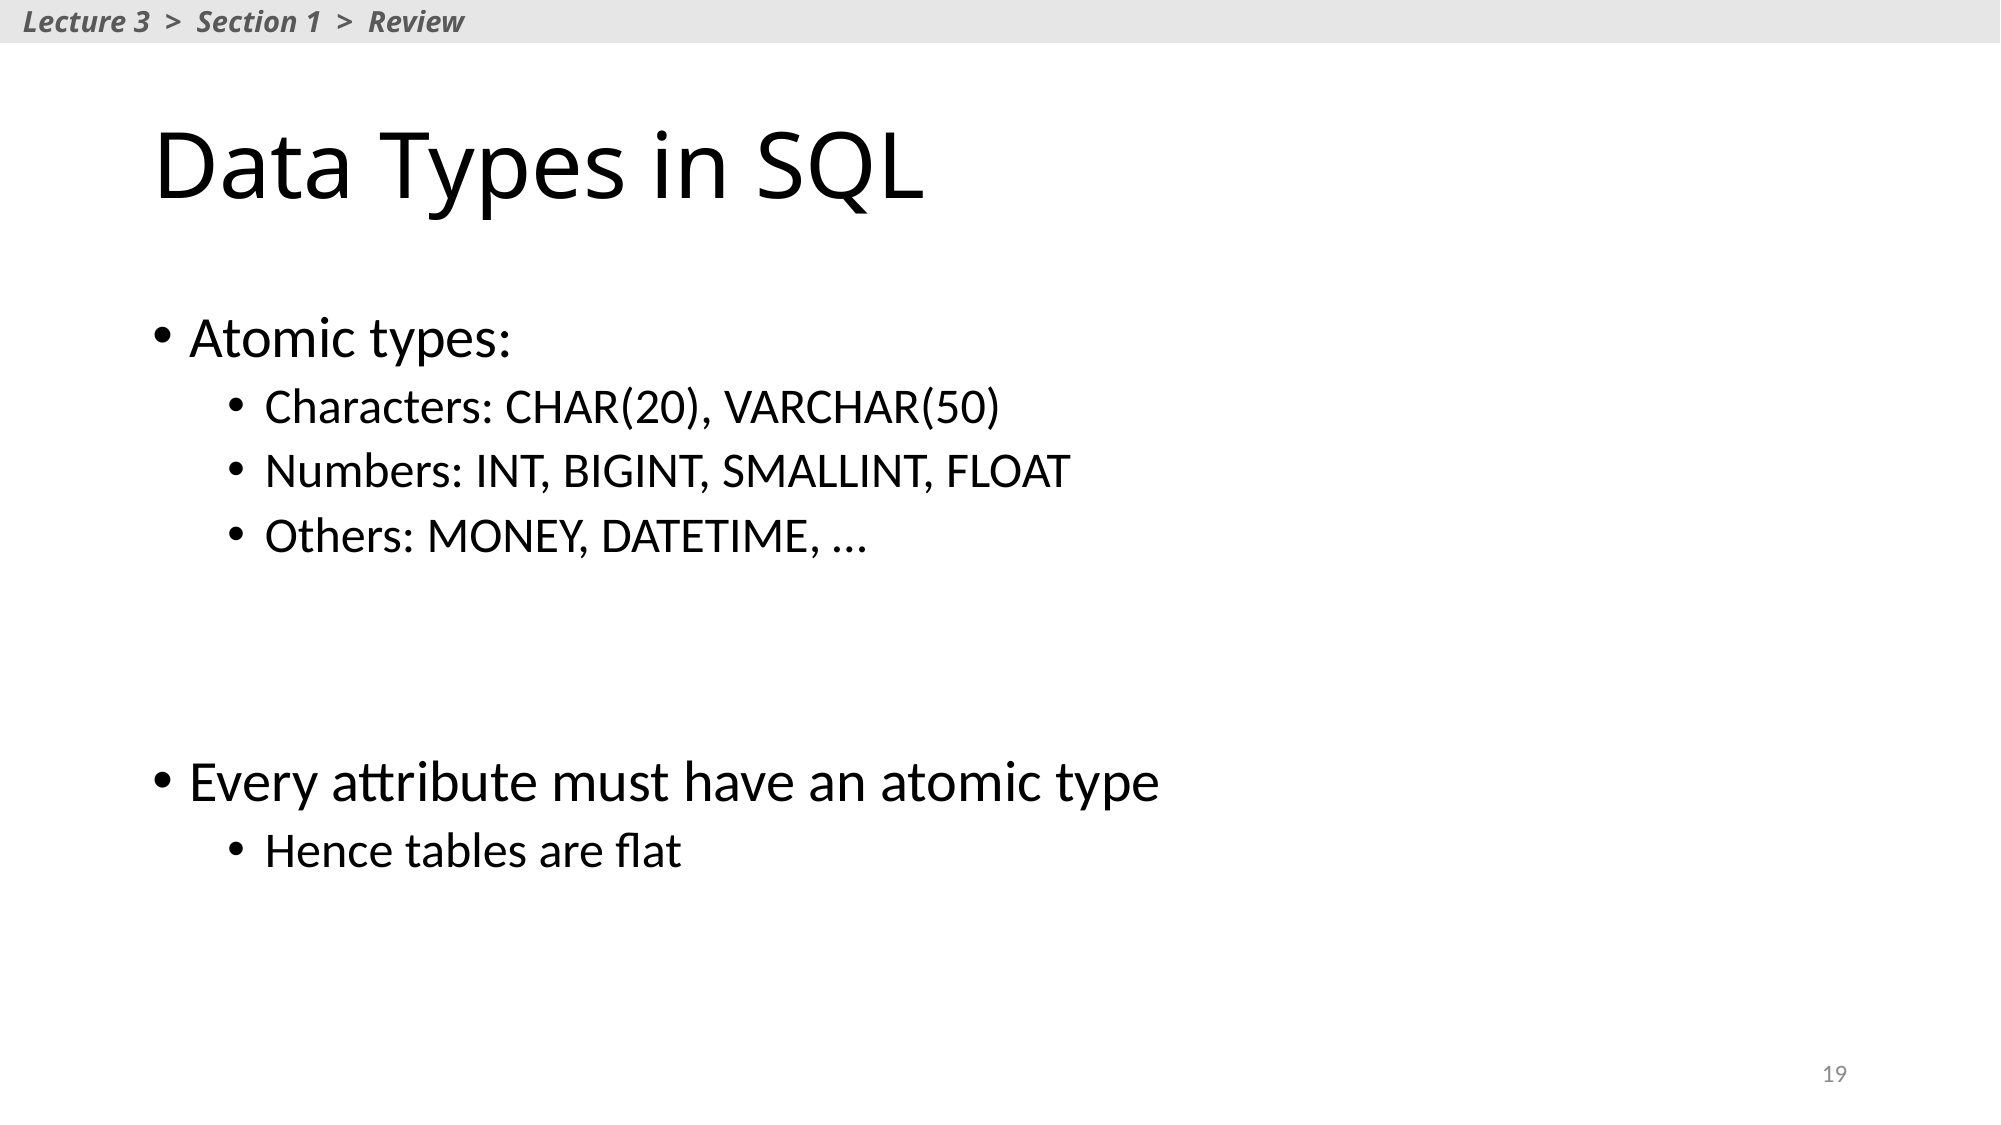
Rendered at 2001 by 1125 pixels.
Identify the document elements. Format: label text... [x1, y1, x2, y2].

slide_number 19 [1412, 1042, 1863, 1103]
list Atomic types: Characters: CHAR(20), VARCHAR(50) Numbers: INT, BIGINT, SMALLINT, FLOAT Others: MONEY, DATETIME, … Every attribute must have an atomic type Hence tables are flat [137, 299, 1863, 1014]
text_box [0, 0, 2000, 47]
title Data Types in SQL [137, 59, 1863, 278]
